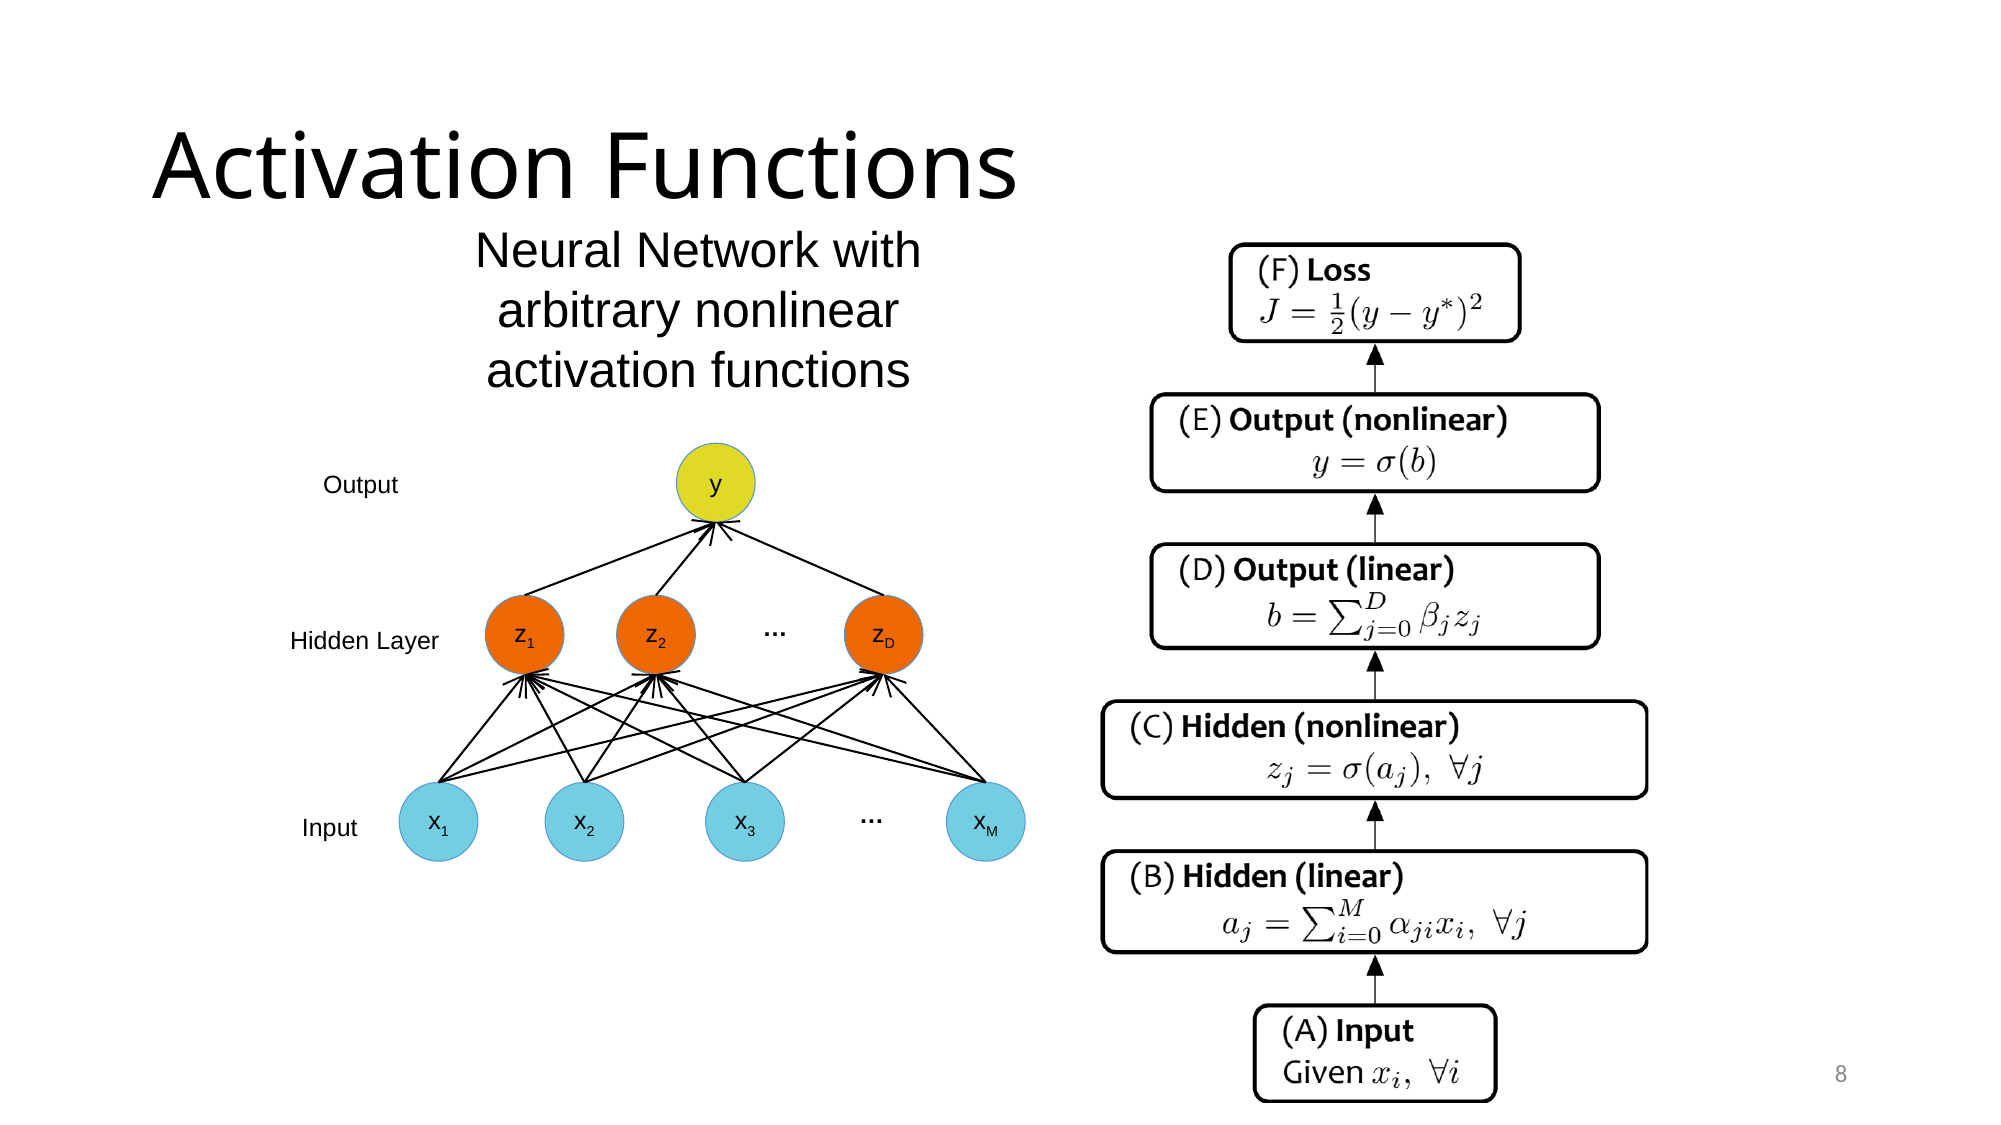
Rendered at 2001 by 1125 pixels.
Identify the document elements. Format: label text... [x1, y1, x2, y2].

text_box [266, 443, 1026, 862]
title Activation Functions [137, 59, 1863, 278]
picture [1099, 242, 1649, 1103]
slide_number 8 [1649, 1042, 1863, 1103]
text_box Neural Network with arbitrary nonlinear activation functions [432, 246, 965, 370]
